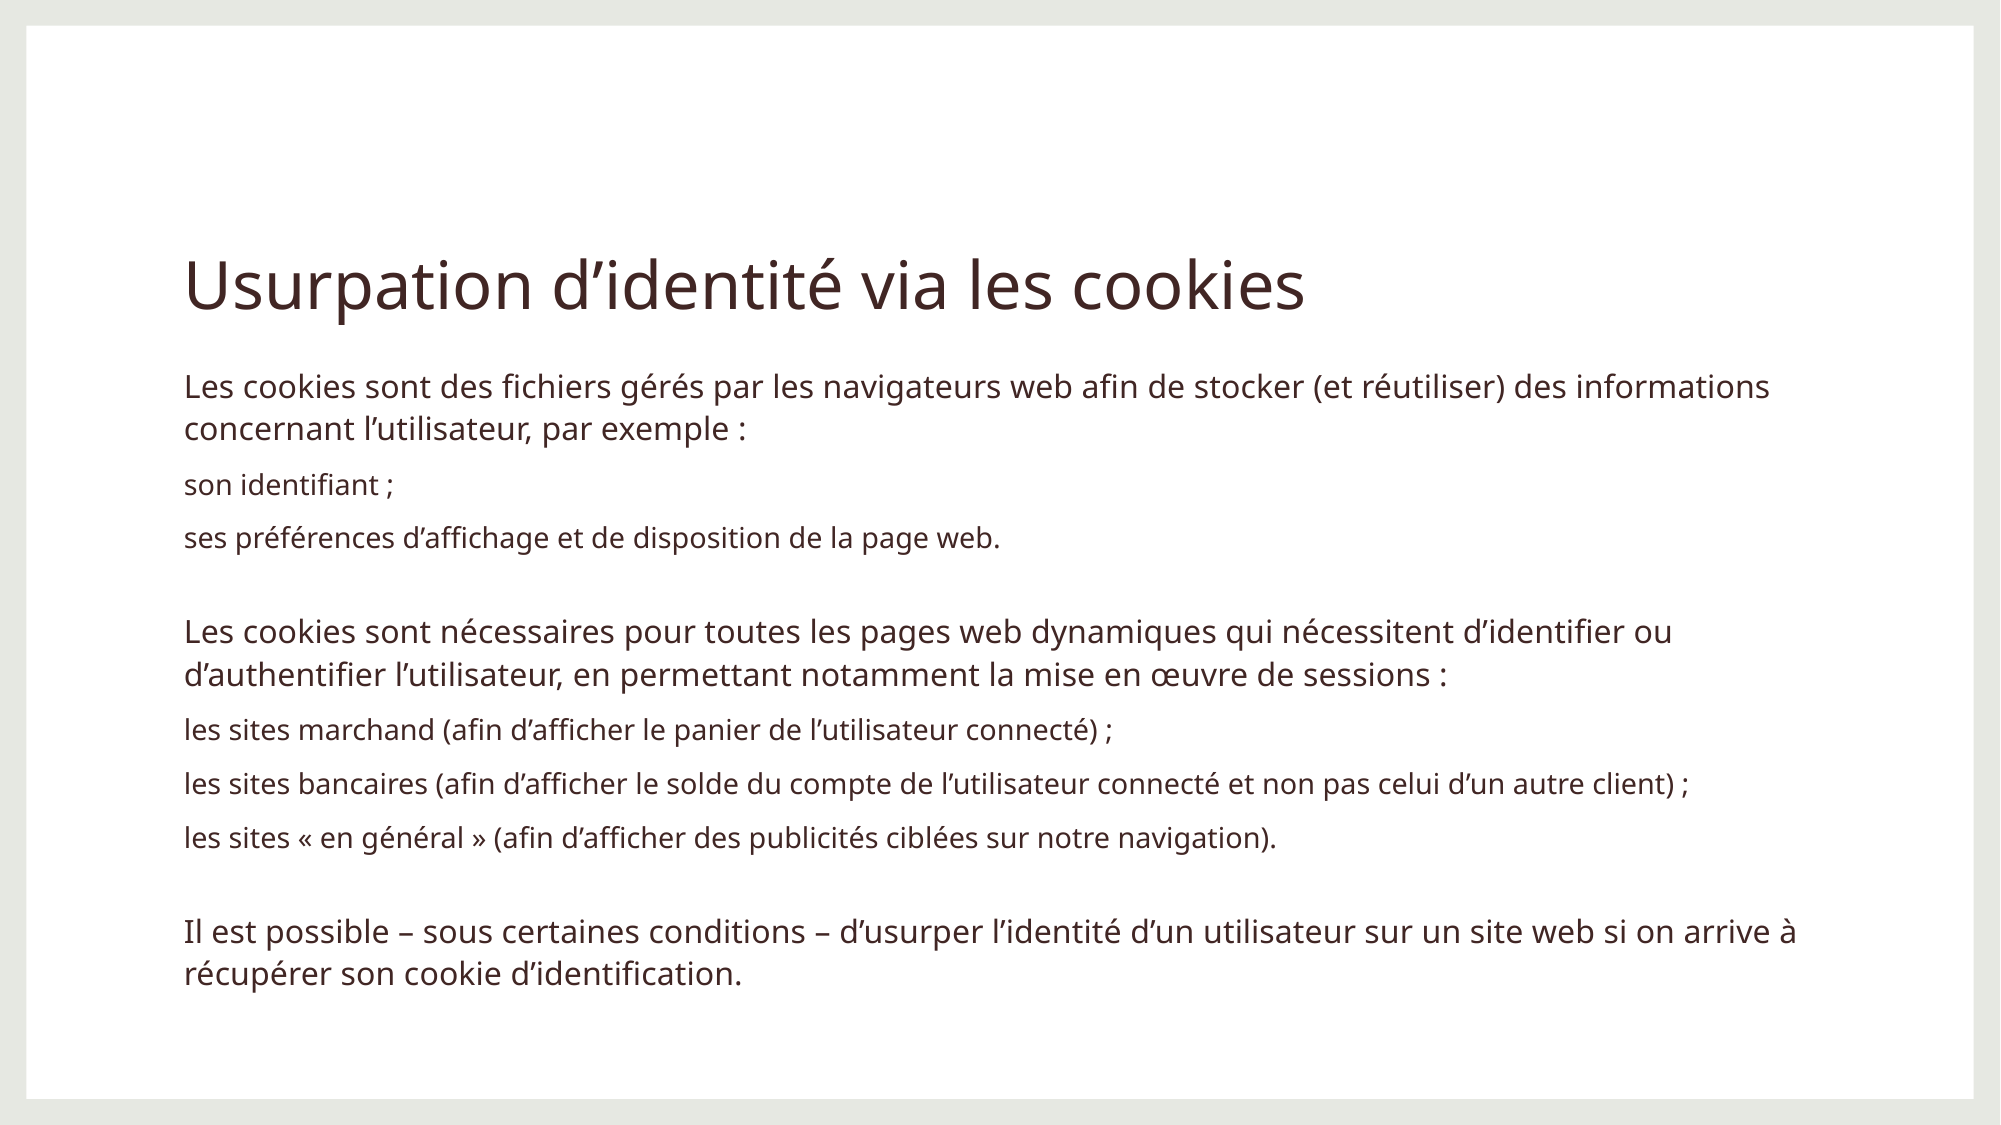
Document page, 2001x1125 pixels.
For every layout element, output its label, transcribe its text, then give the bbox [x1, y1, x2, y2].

list Les cookies sont des fichiers gérés par les navigateurs web afin de stocker (et réutiliser) des informations concernant l’utilisateur, par exemple : son identifiant ; ses préférences d’affichage et de disposition de la page web. Les cookies sont nécessaires pour toutes les pages web dynamiques qui nécessitent d’identifier ou d’authentifier l’utilisateur, en permettant notamment la mise en œuvre de sessions : les sites marchand (afin d’afficher le panier de l’utilisateur connecté) ; les sites bancaires (afin d’afficher le solde du compte de l’utilisateur connecté et non pas celui d’un autre client) ; les sites « en général » (afin d’afficher des publicités ciblées sur notre navigation). Il est possible – sous certaines conditions – d’usurper l’identité d’un utilisateur sur un site web si on arrive à récupérer son cookie d’identification. [168, 354, 1832, 1006]
title Usurpation d’identité via les cookies [168, 118, 1832, 331]
